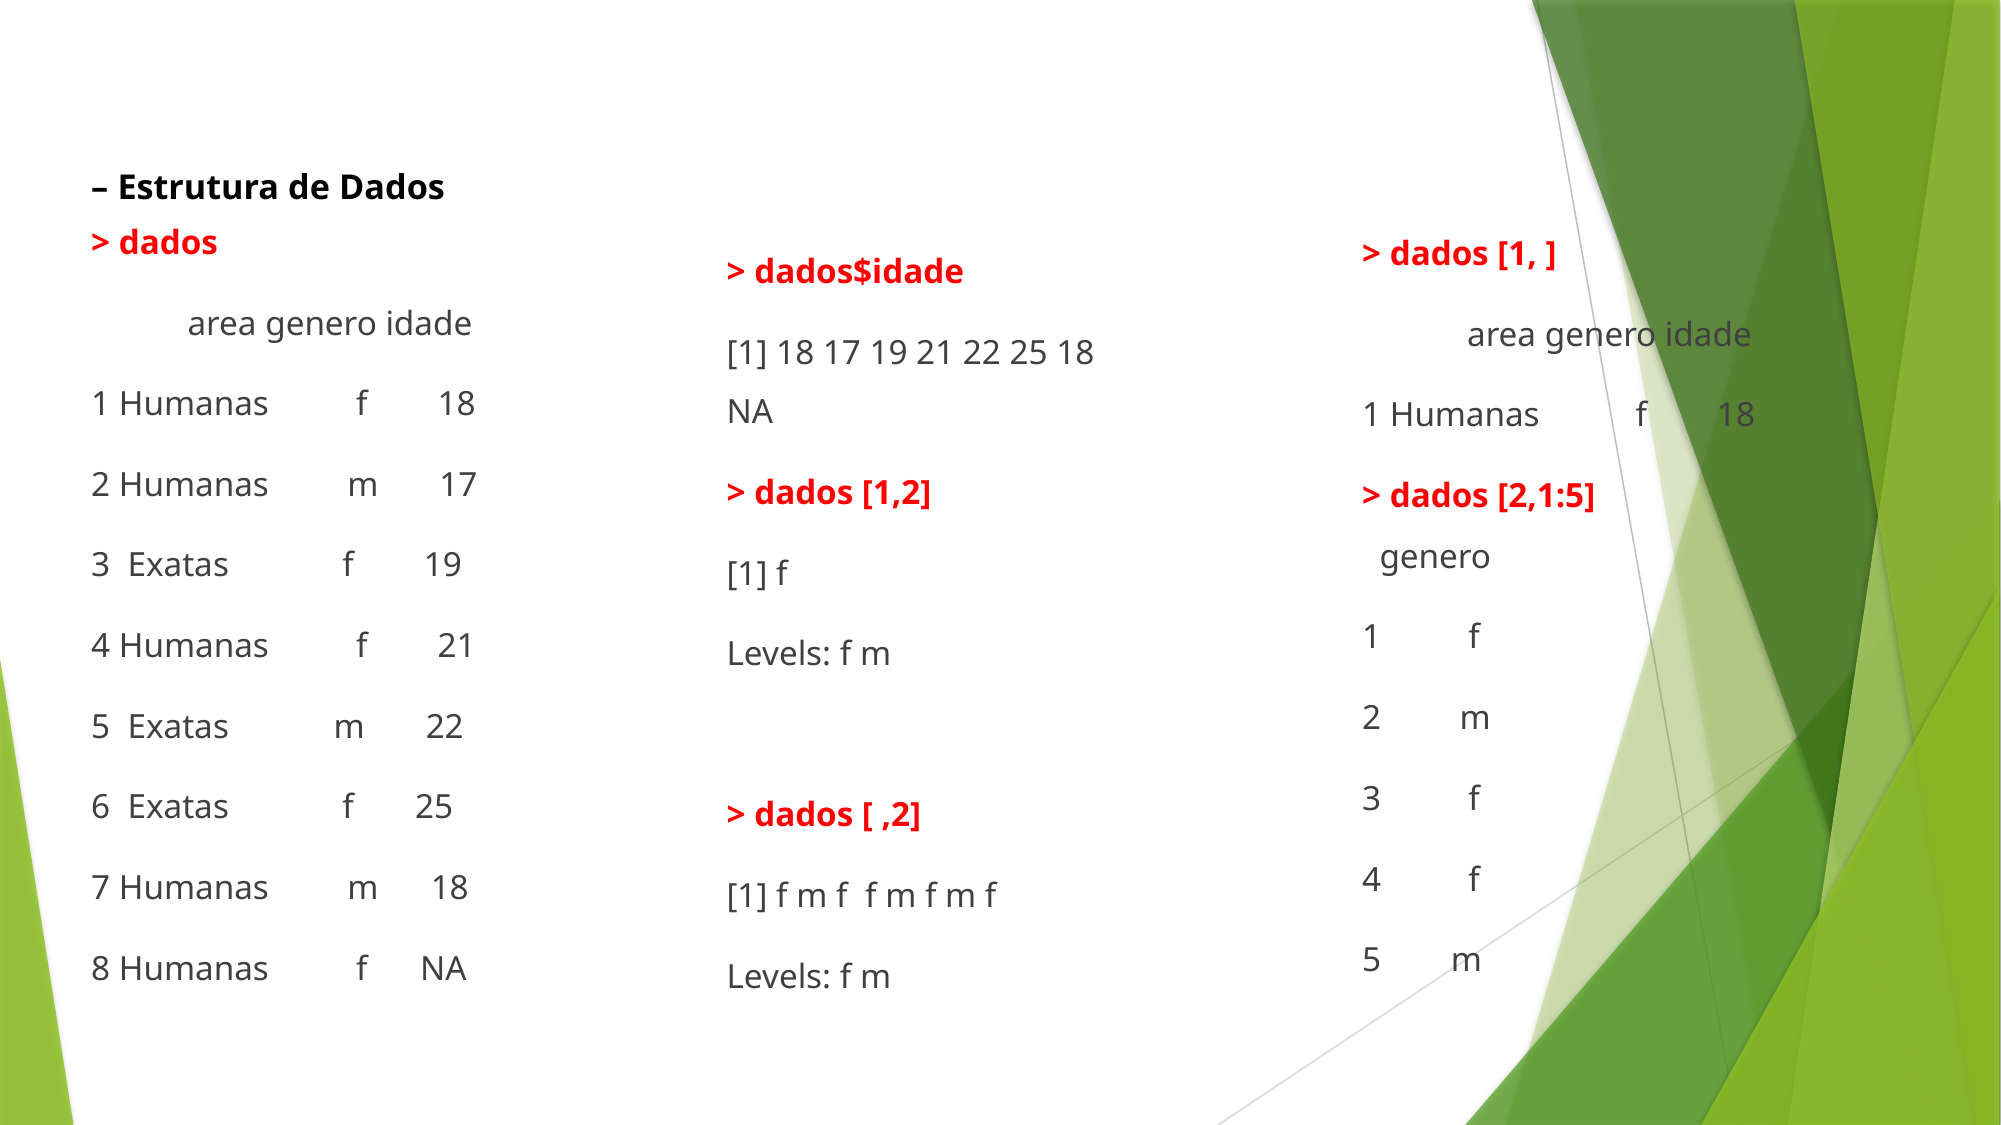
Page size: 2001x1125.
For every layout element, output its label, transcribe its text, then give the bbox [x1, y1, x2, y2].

list > dados$idade [1] 18 17 19 21 22 25 18 NA > dados [1,2] [1] f Levels: f m > dados [ ,2] [1] f m f f m f m f Levels: f m [711, 222, 1159, 1051]
text_box – Estrutura de Dados [76, 157, 1942, 214]
list > dados area genero idade 1 Humanas f 18 2 Humanas m 17 3 Exatas f 19 4 Humanas f 21 5 Exatas m 22 6 Exatas f 25 7 Humanas m 18 8 Humanas f NA [76, 213, 523, 1041]
list > dados [1, ] area genero idade 1 Humanas f 18 > dados [2,1:5] genero 1 f 2 m 3 f 4 f 5 m [1347, 204, 1840, 1051]
